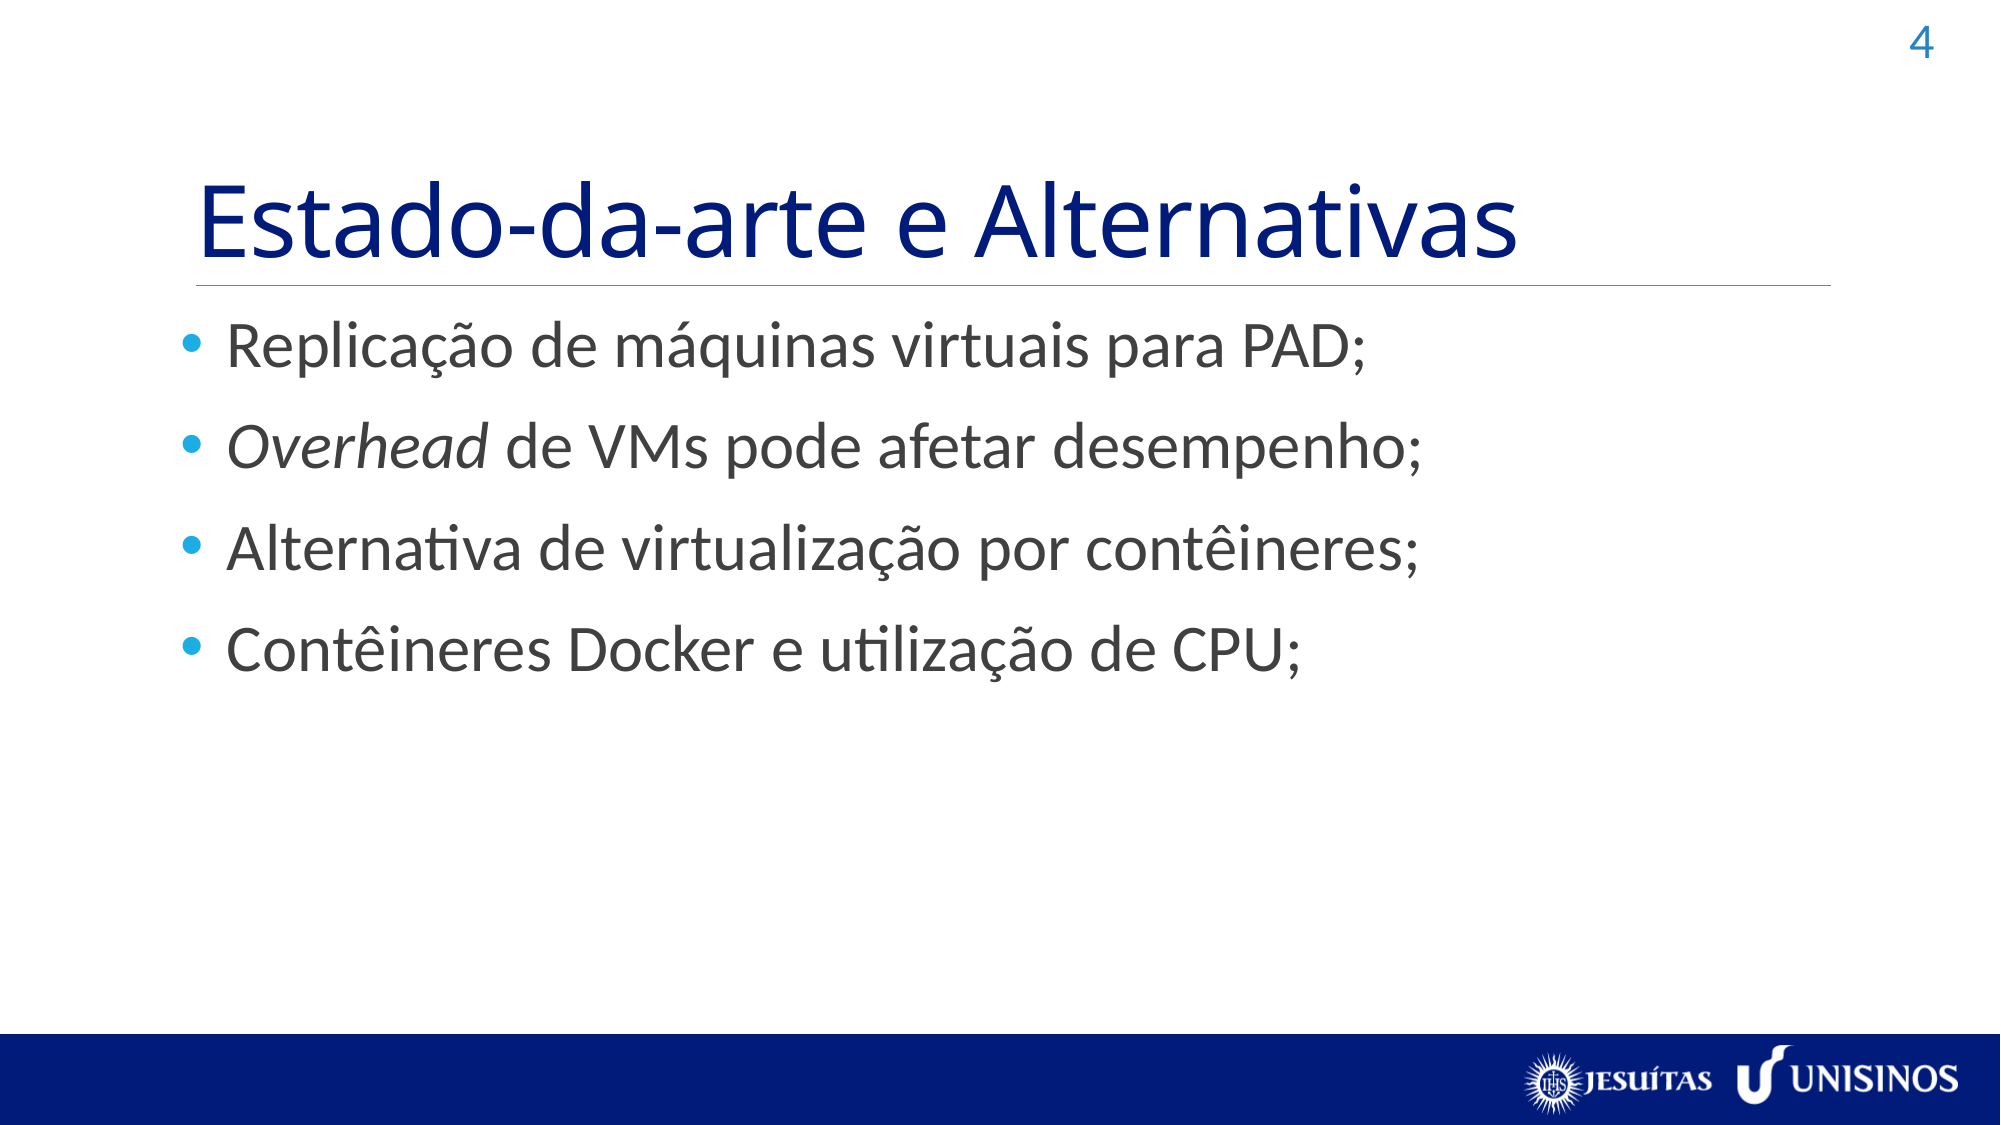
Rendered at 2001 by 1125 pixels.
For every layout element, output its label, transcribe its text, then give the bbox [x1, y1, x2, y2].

picture [0, 1034, 2000, 1125]
list Replicação de máquinas virtuais para PAD; Overhead de VMs pode afetar desempenho; Alternativa de virtualização por contêineres; Contêineres Docker e utilização de CPU; [180, 302, 1830, 963]
title Estado-da-arte e Alternativas [180, 47, 1830, 285]
slide_number 4 [1734, 8, 1950, 68]
